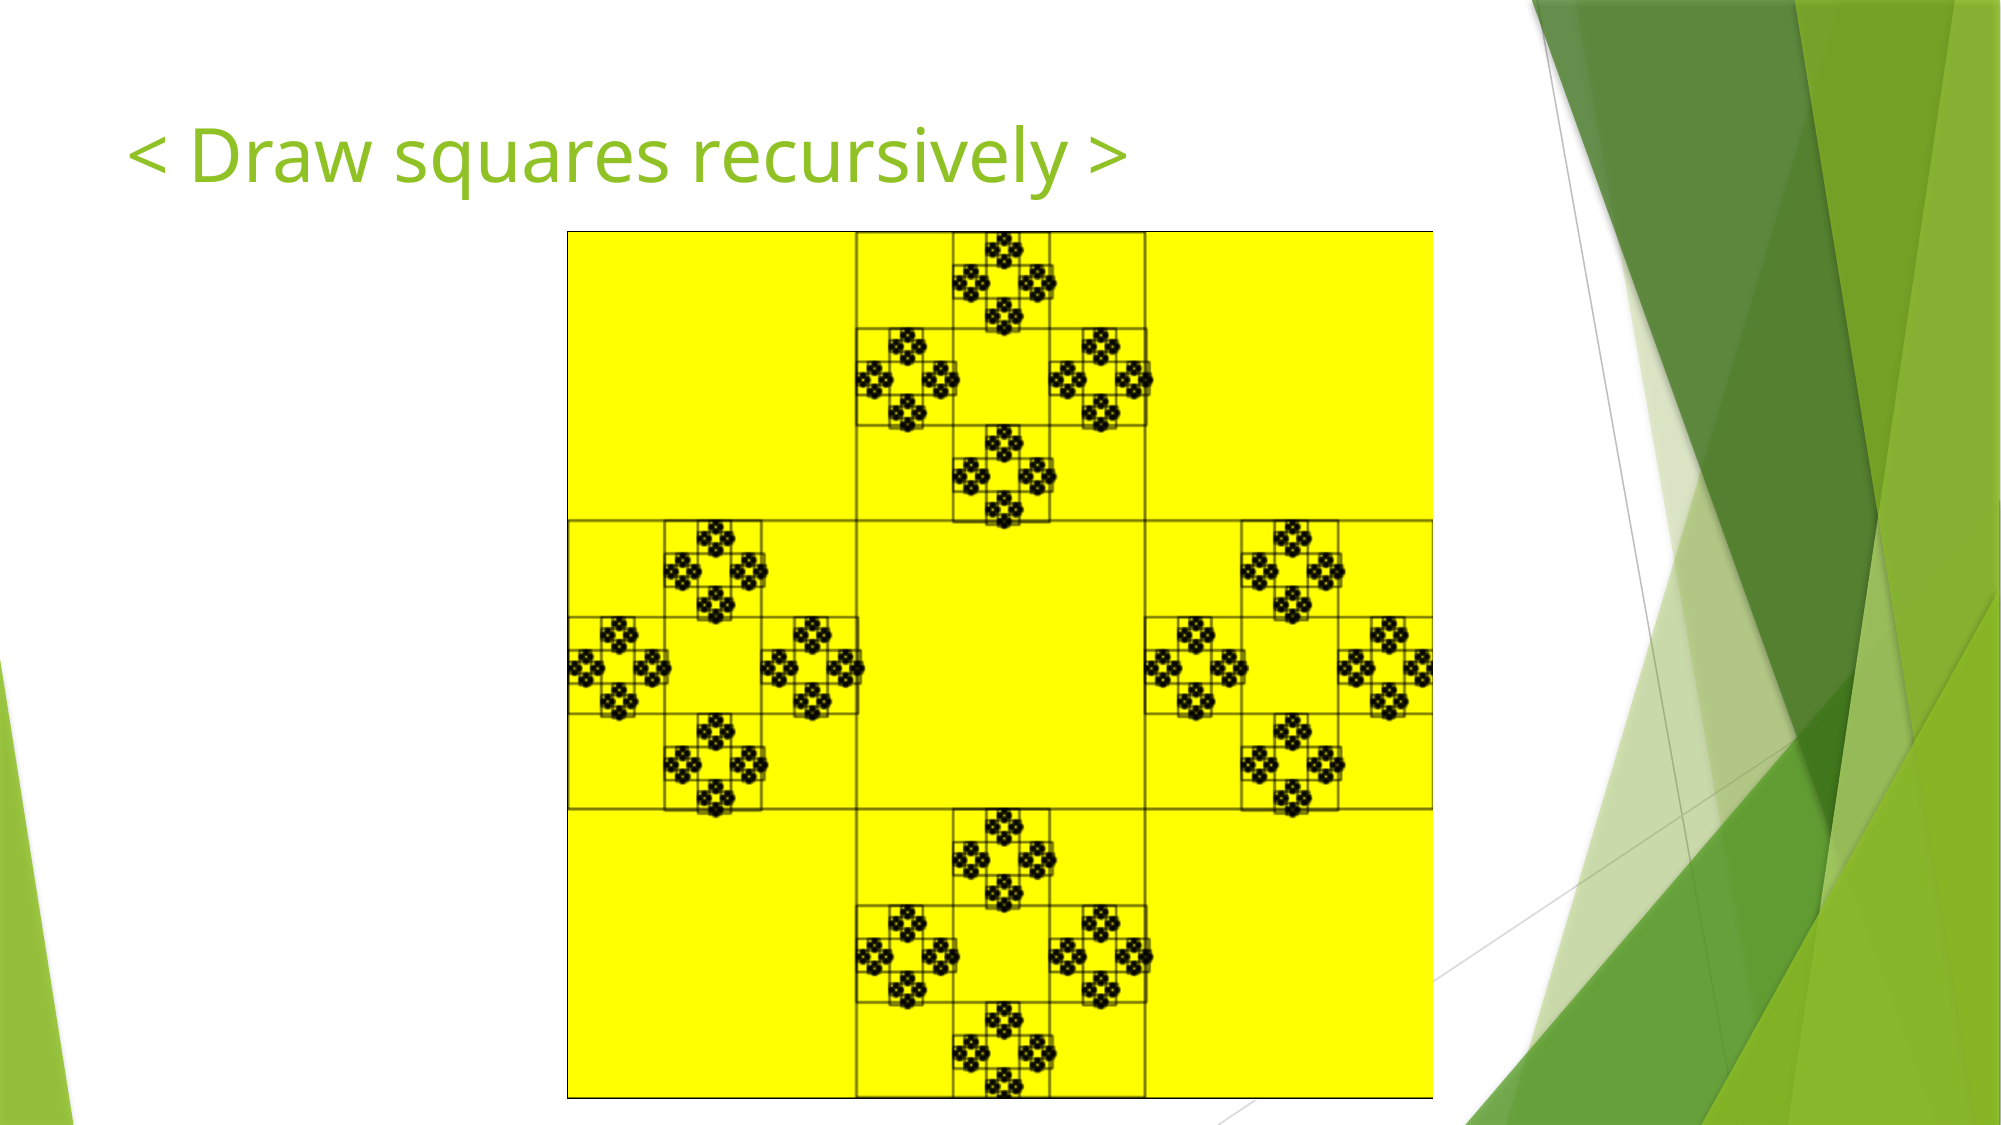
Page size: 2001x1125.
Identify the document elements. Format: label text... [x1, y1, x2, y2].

picture [566, 230, 1434, 1101]
title < Draw squares recursively > [111, 99, 1522, 317]
